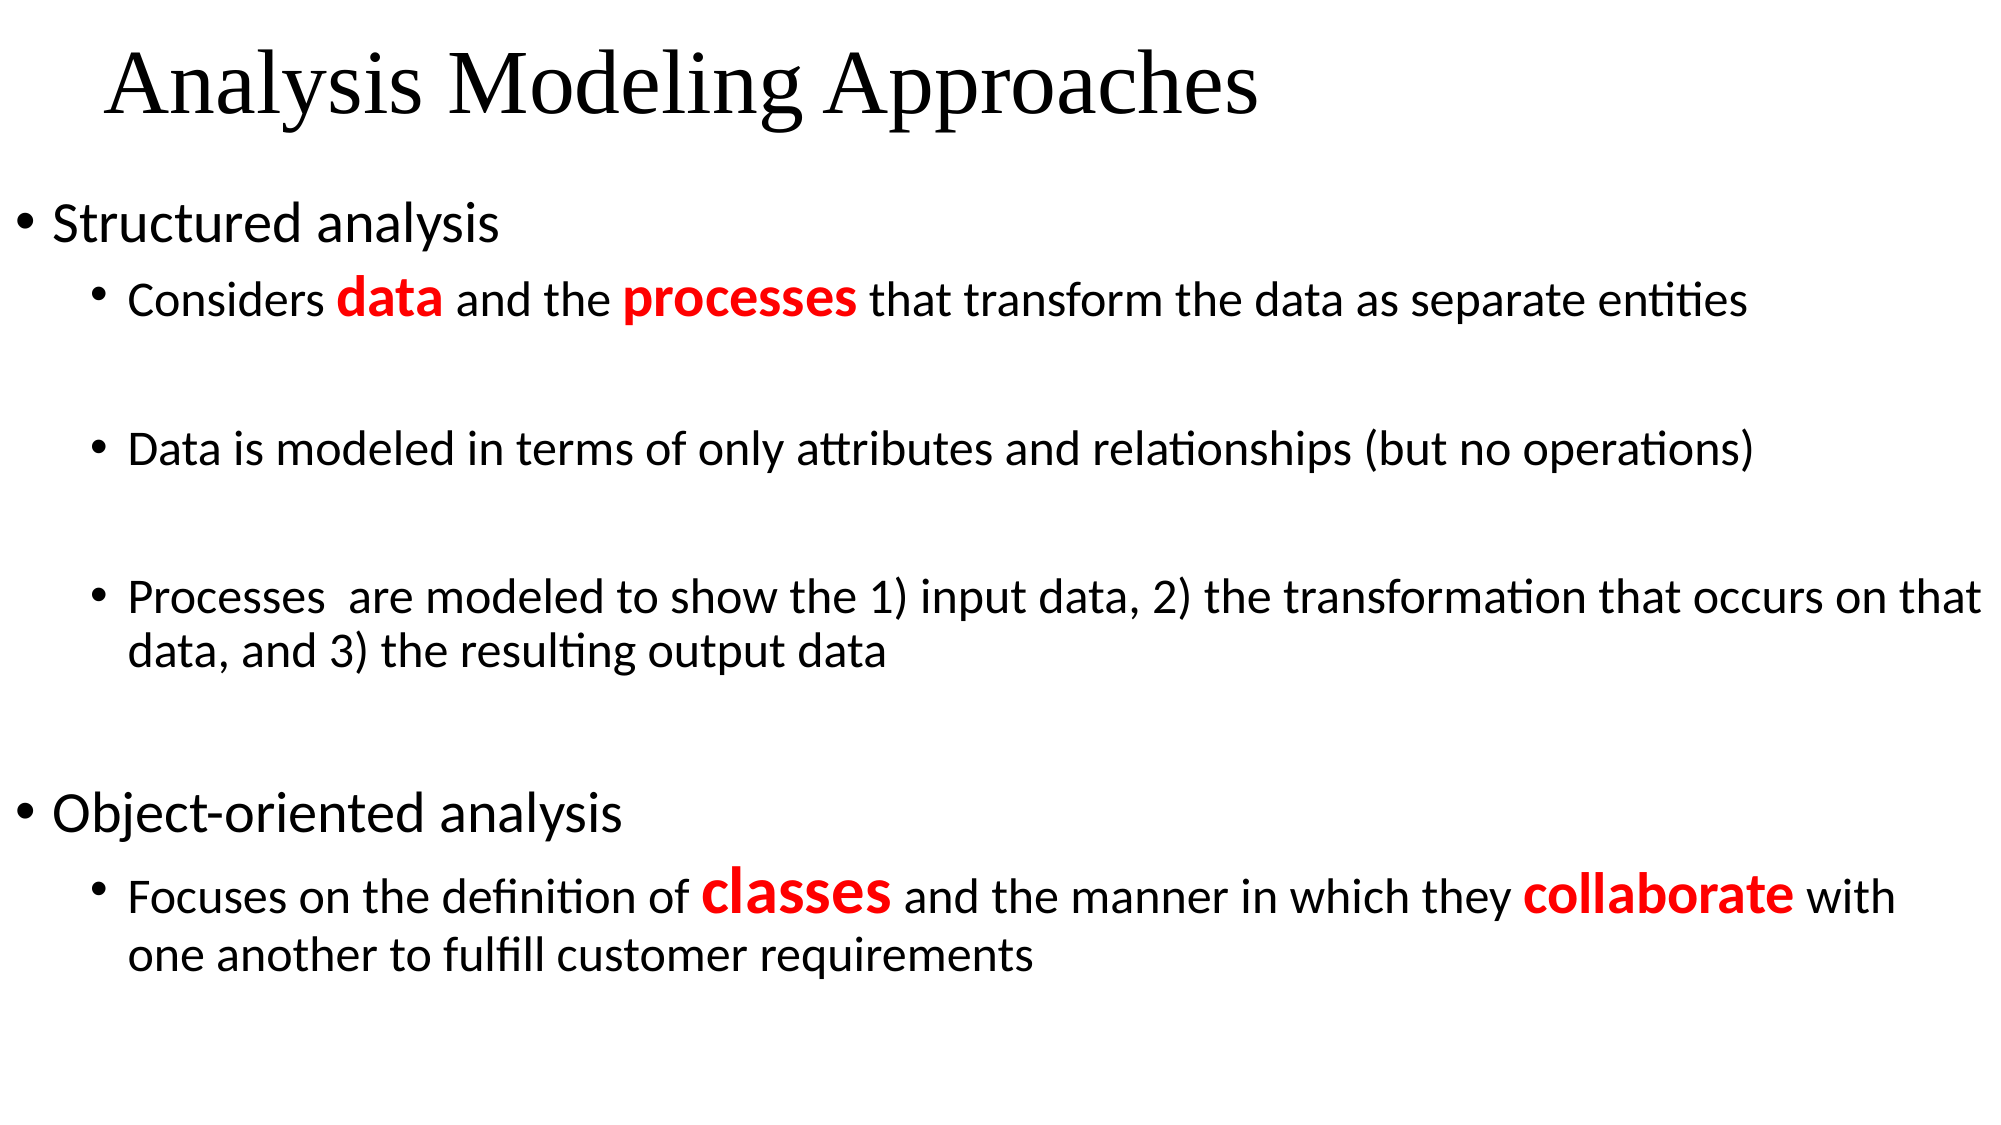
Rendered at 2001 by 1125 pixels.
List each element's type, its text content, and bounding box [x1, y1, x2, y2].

list Structured analysis Considers data and the processes that transform the data as separate entities Data is modeled in terms of only attributes and relationships (but no operations) Processes are modeled to show the 1) input data, 2) the transformation that occurs on that data, and 3) the resulting output data Object-oriented analysis Focuses on the definition of classes and the manner in which they collaborate with one another to fulfill customer requirements [0, 185, 2000, 1047]
title Analysis Modeling Approaches [88, 0, 1889, 168]
